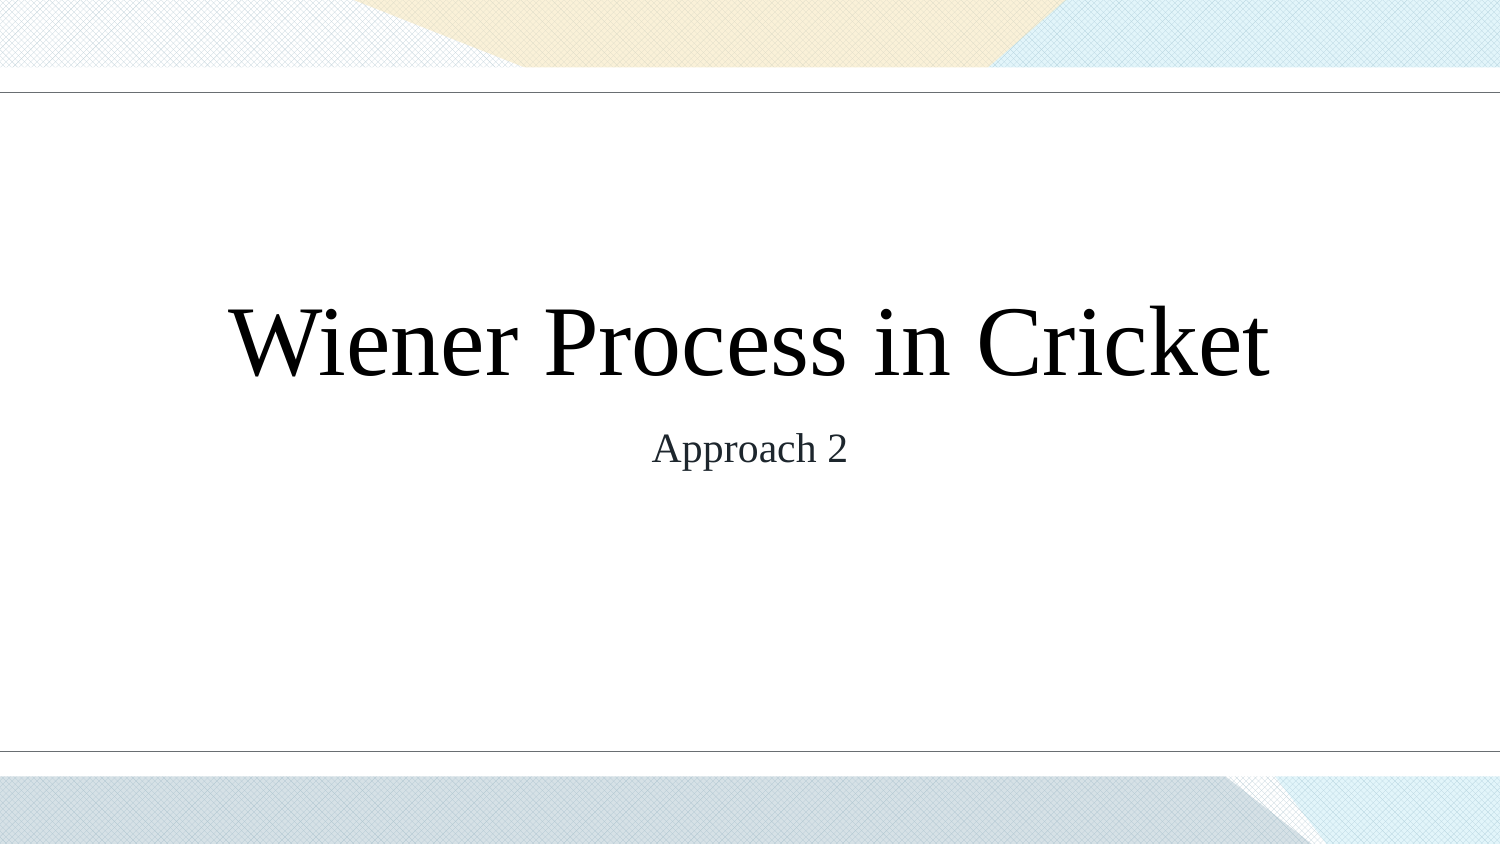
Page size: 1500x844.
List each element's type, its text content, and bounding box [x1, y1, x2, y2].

text_box Wiener Process in Cricket [213, 267, 1287, 403]
title Approach 2 [633, 404, 867, 488]
